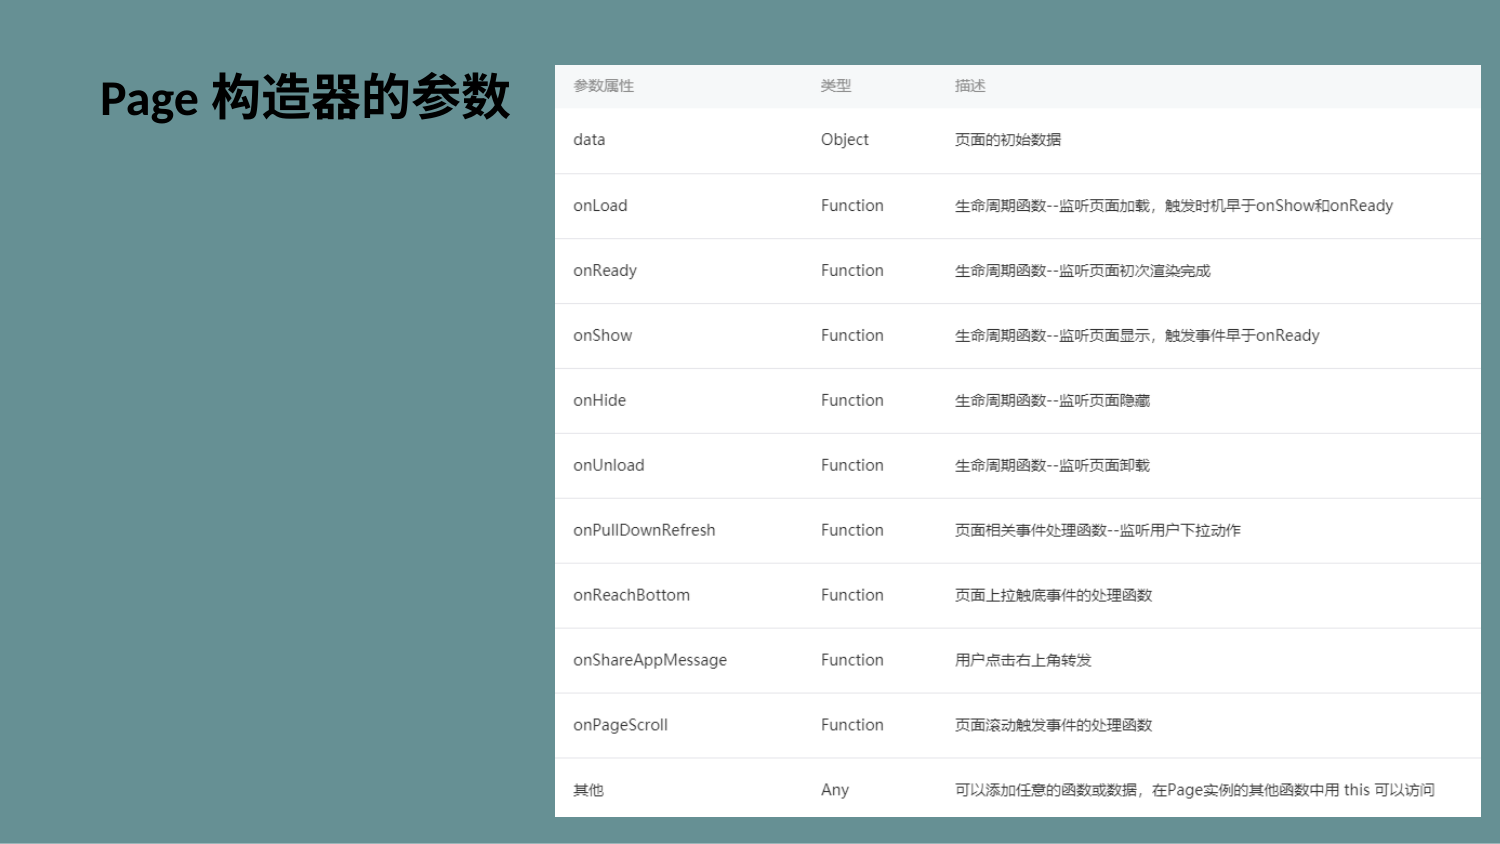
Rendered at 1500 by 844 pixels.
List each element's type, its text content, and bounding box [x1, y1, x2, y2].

picture [555, 65, 1481, 817]
text_box Page构造器的参数 [85, 58, 541, 178]
